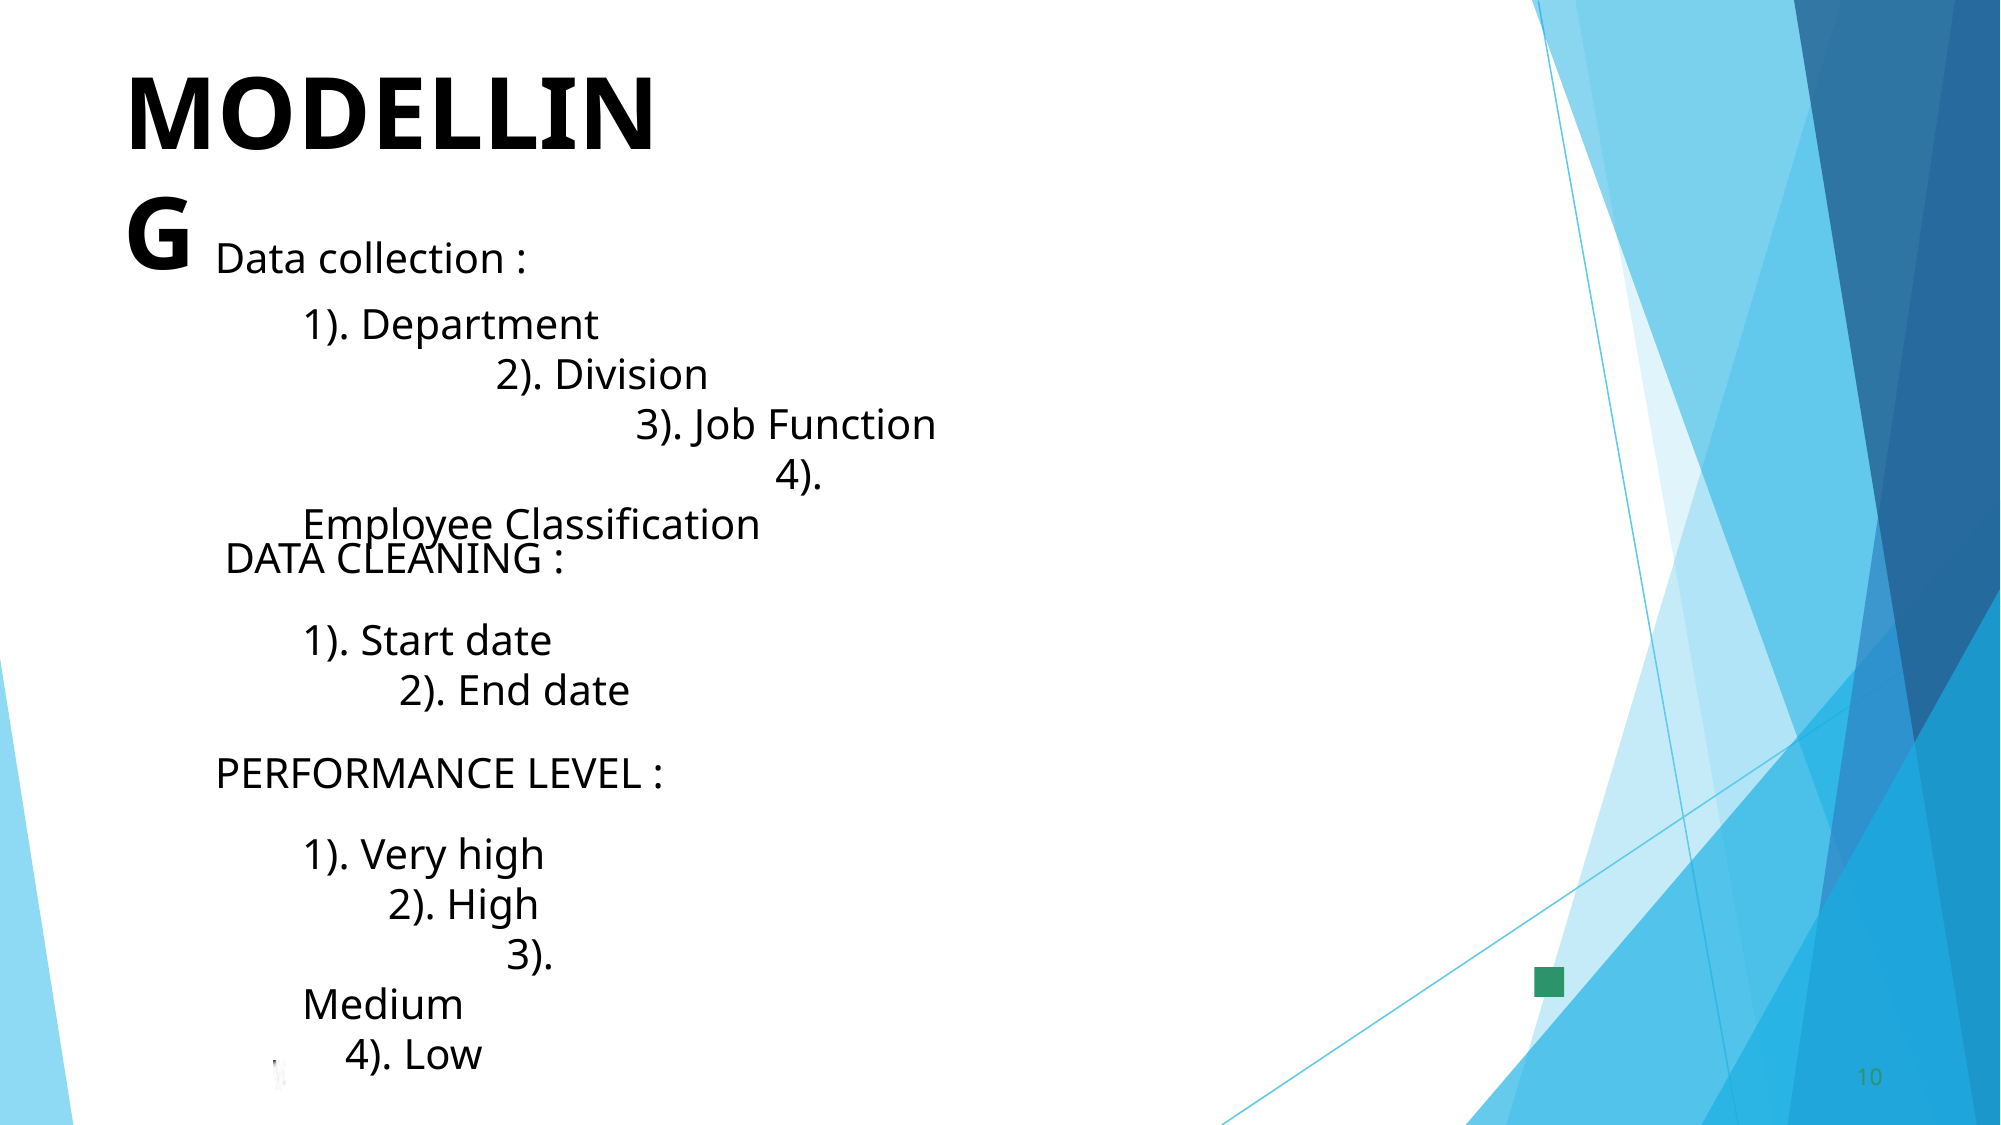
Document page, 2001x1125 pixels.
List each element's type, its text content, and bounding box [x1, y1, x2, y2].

text_box 1). Start date 2). End date [287, 606, 688, 722]
text_box 10 [1849, 1061, 1888, 1095]
text_box [1534, 967, 1565, 997]
text_box DATA CLEANING : [200, 524, 625, 590]
picture [273, 1060, 287, 1091]
text_box Data collection : [199, 224, 1188, 340]
text_box 1). Very high 2). High 3). Medium 4). Low [287, 820, 726, 1086]
text_box MODELLING [121, 47, 664, 290]
text_box 1). Department 2). Division 3). Job Function 4). Employee Classification [287, 290, 1014, 556]
text_box PERFORMANCE LEVEL : [200, 739, 776, 805]
